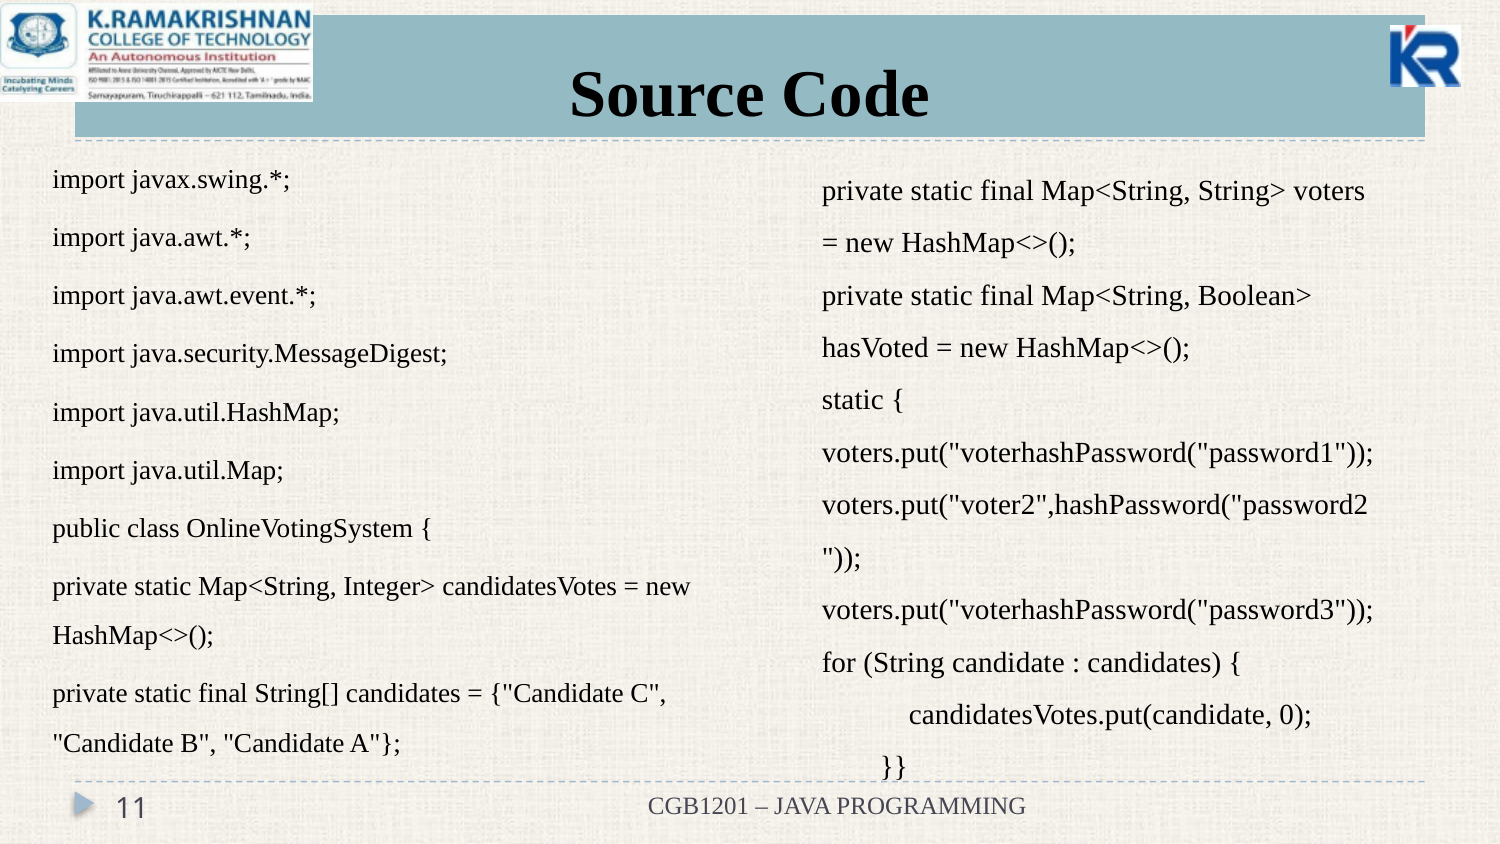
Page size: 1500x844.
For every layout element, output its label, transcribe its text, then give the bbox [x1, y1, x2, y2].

list import javax.swing.*; import java.awt.*; import java.awt.event.*; import java.security.MessageDigest; import java.util.HashMap; import java.util.Map; public class OnlineVotingSystem { private static Map<String, Integer> candidatesVotes = new HashMap<>(); private static final String[] candidates = {"Candidate C", "Candidate B", "Candidate A"}; [37, 136, 738, 772]
picture [0, 3, 313, 103]
slide_number 11 [100, 782, 426, 827]
footer CGB1201 – JAVA PROGRAMMING [512, 782, 1175, 844]
picture [1390, 25, 1461, 87]
title Source Code [75, 15, 1425, 137]
text_box private static final Map<String, String> voters = new HashMap<>(); private static final Map<String, Boolean> hasVoted = new HashMap<>(); static { voters.put("voterhashPassword("password1")); voters.put("voter2",hashPassword("password2")); voters.put("voterhashPassword("password3")); for (String candidate : candidates) { candidatesVotes.put(candidate, 0); }} [807, 146, 1433, 791]
